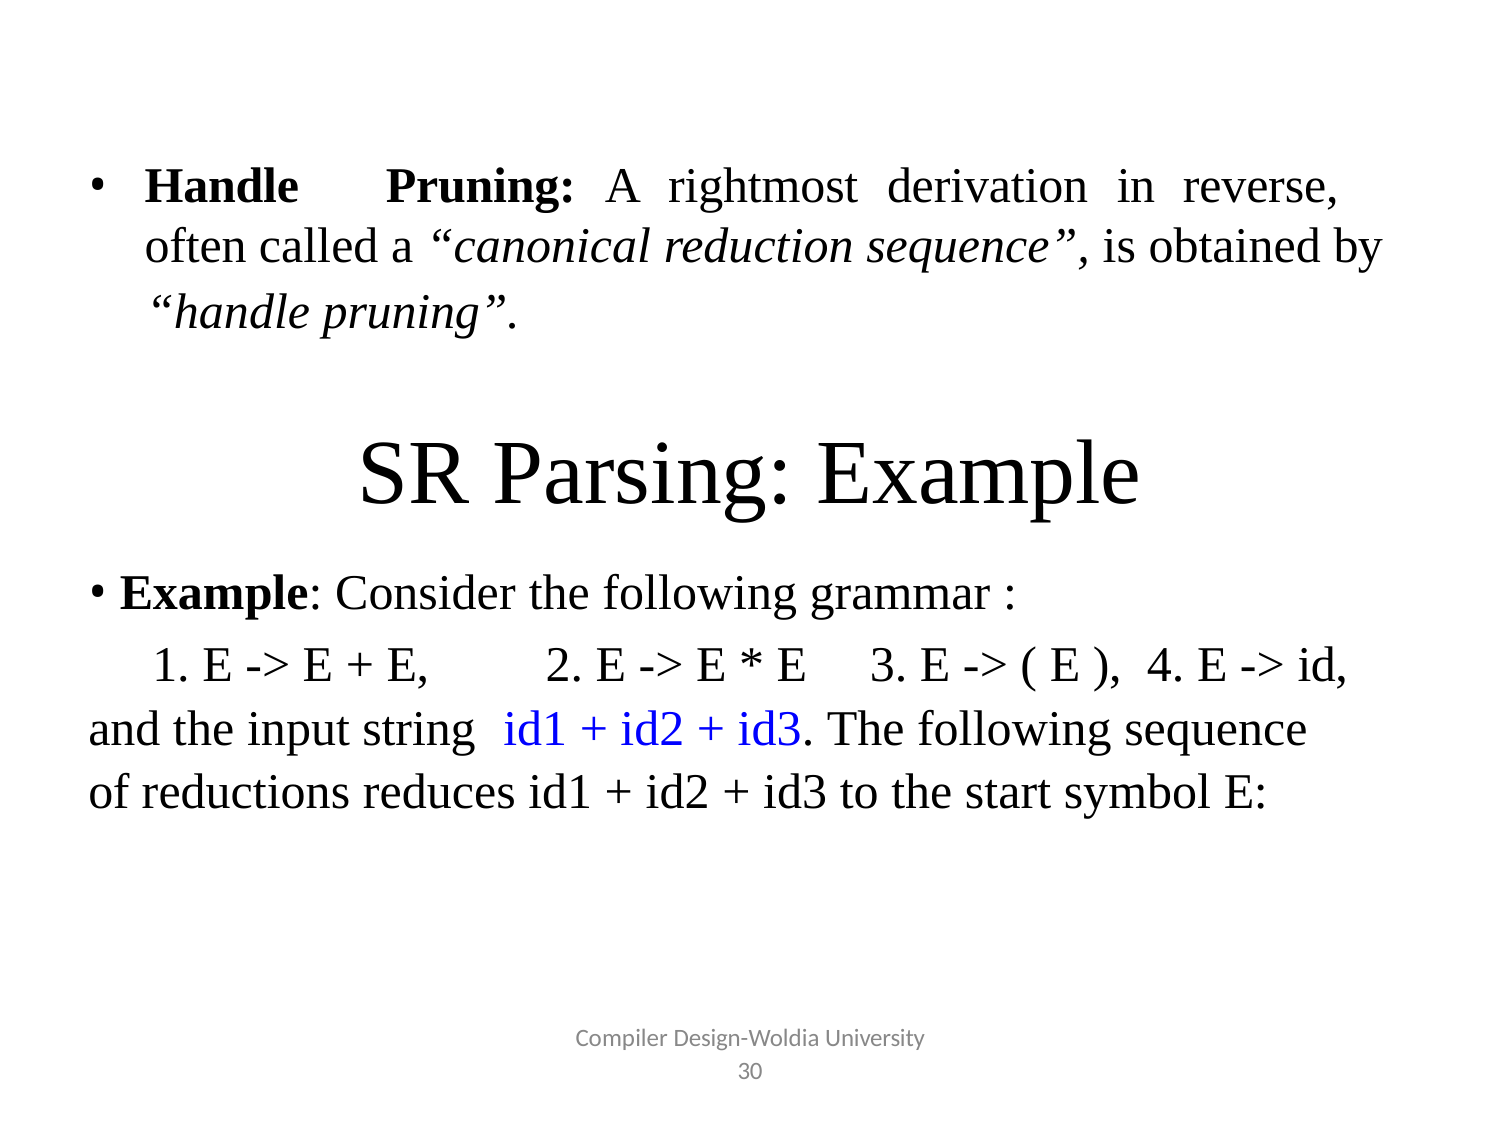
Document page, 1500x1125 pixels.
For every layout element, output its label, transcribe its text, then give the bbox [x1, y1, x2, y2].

slide_number Compiler Design-Woldia University 30 [571, 1025, 930, 1125]
text_box Handle Pruning: A rightmost derivation in reverse, often called a “canonical reduction sequence”, is obtained by “handle pruning”. SR Parsing: Example Example: Consider the following grammar : 1. E -> E + E, 2. E -> E * E 3. E -> ( E ), 4. E -> id, and the input string id1 + id2 + id3. The following sequence of reductions reduces id1 + id2 + id3 to the start symbol E: [86, 148, 1414, 819]
